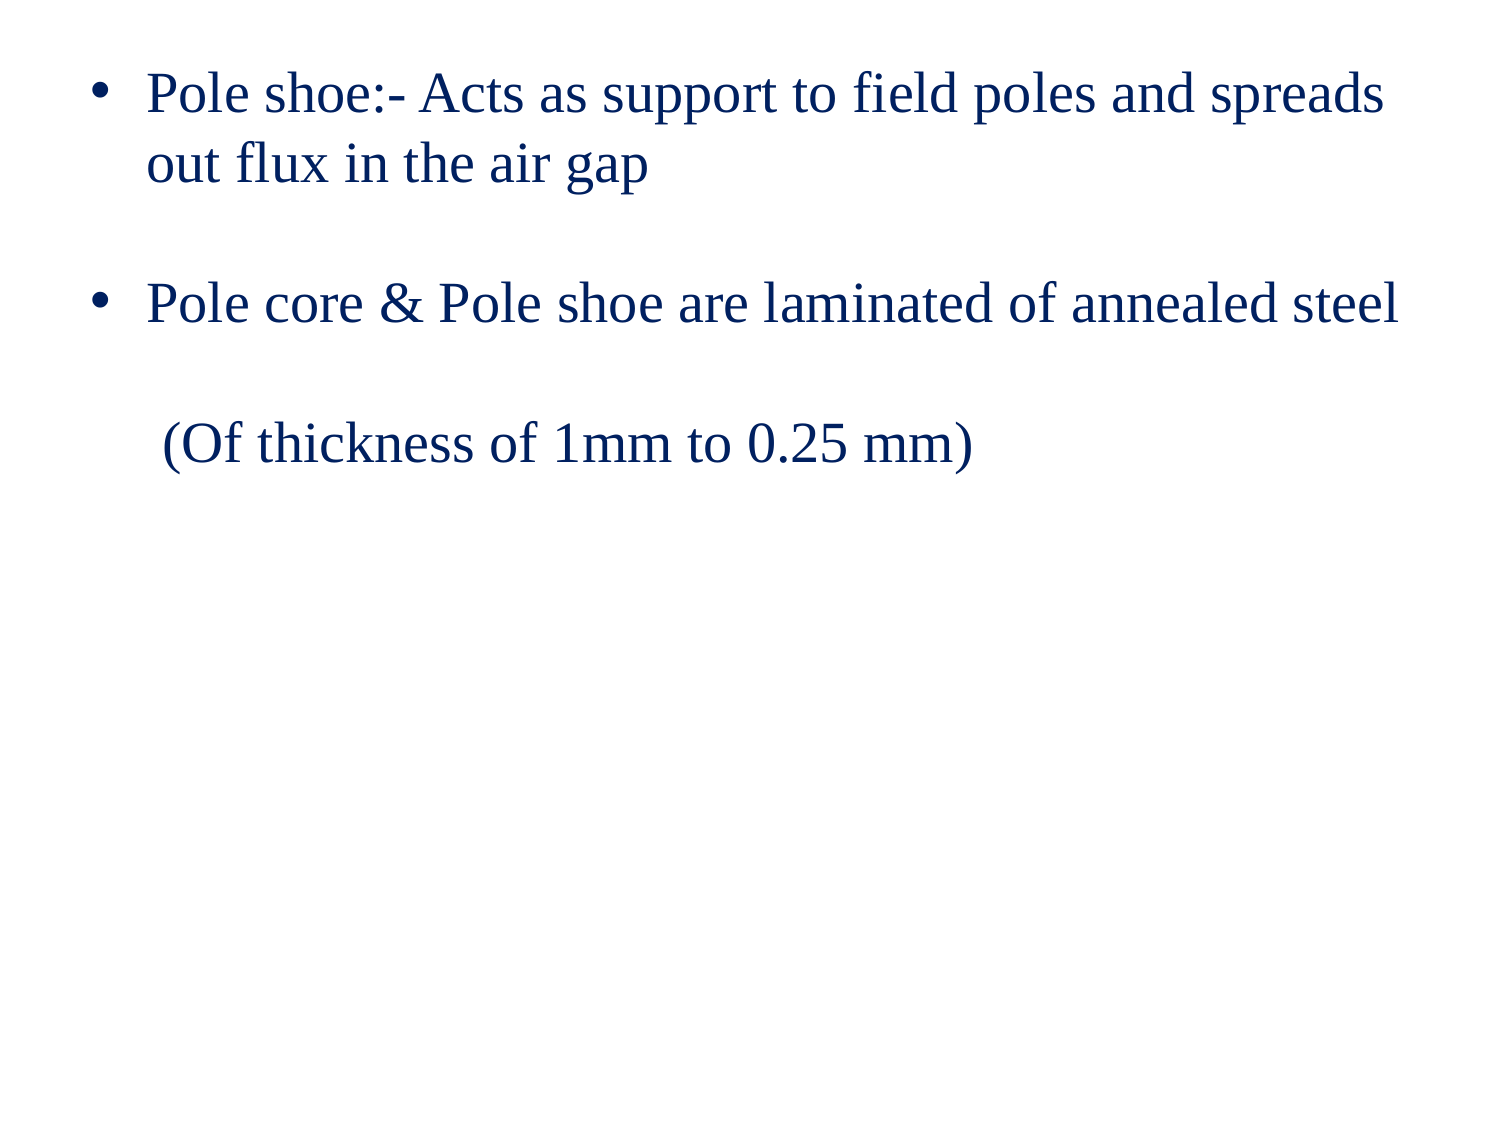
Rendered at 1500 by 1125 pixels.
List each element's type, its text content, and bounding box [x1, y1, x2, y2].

list Pole shoe:- Acts as support to field poles and spreads out flux in the air gap Pole core & Pole shoe are laminated of annealed steel (Of thickness of 1mm to 0.25 mm) [75, 46, 1425, 1005]
